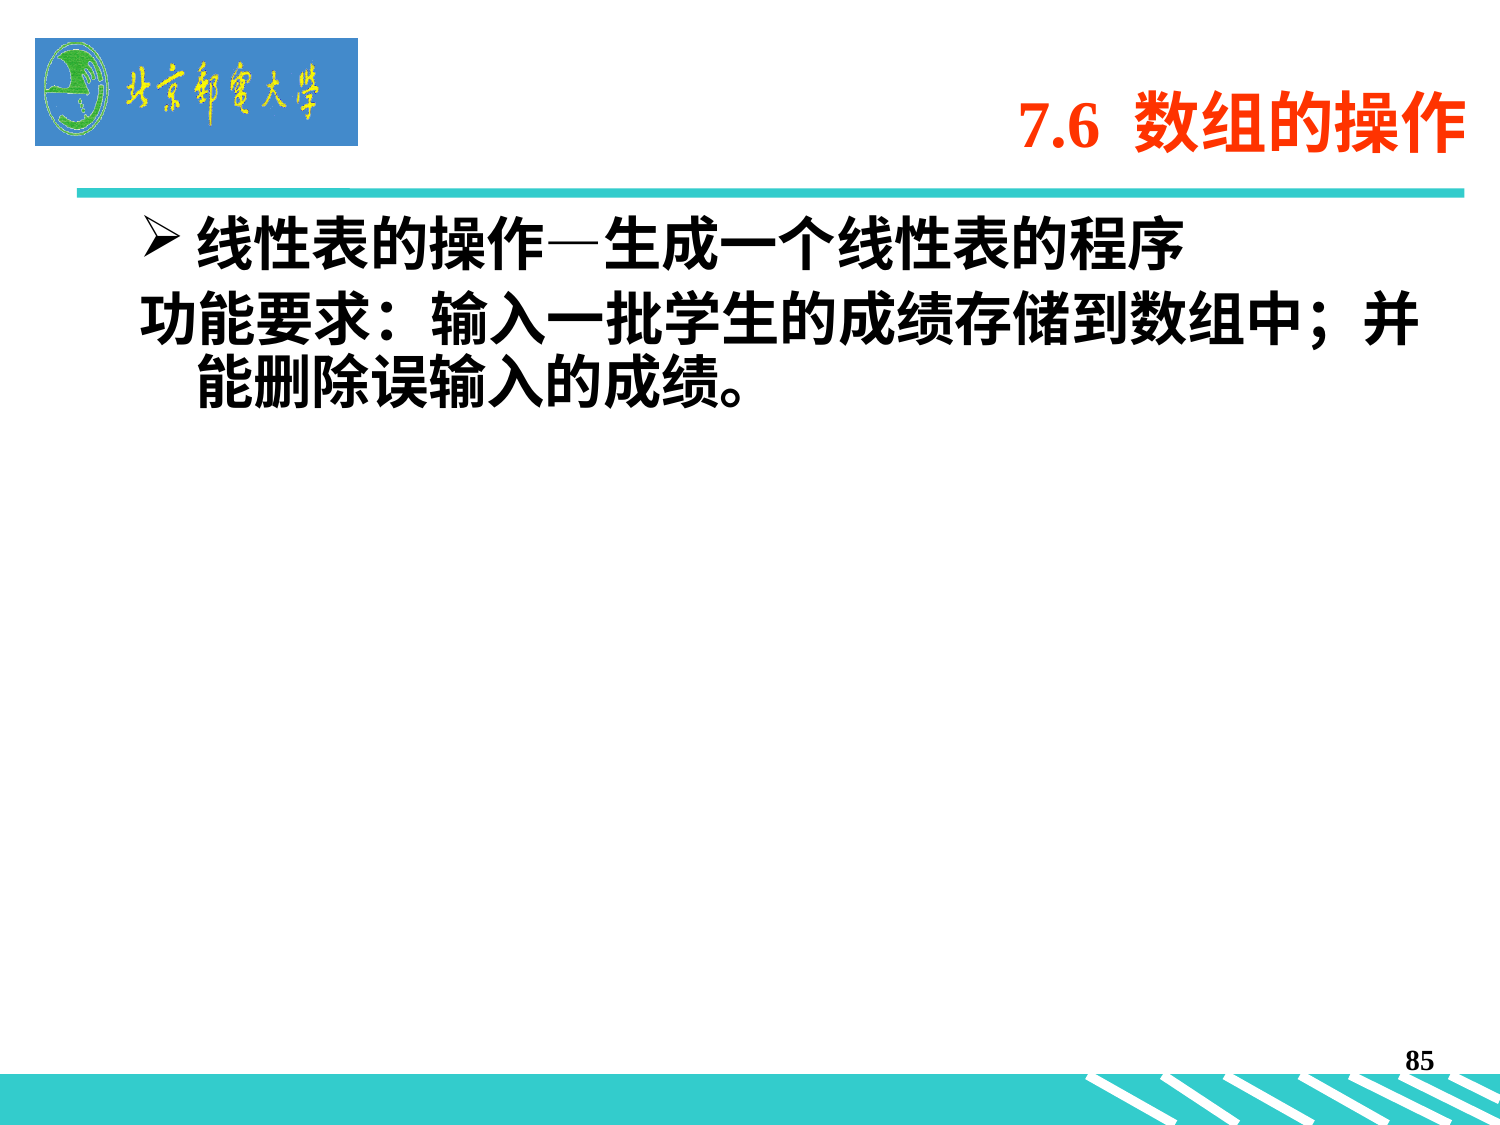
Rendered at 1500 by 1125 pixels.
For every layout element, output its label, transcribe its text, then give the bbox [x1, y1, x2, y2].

text_box 7.6 数组的操作 [207, 66, 1483, 185]
slide_number 85 [1137, 1037, 1450, 1113]
text_box 线性表的操作—生成一个线性表的程序 功能要求：输入一批学生的成绩存储到数组中；并能删除误输入的成绩。 [123, 207, 1449, 958]
picture [34, 37, 358, 146]
